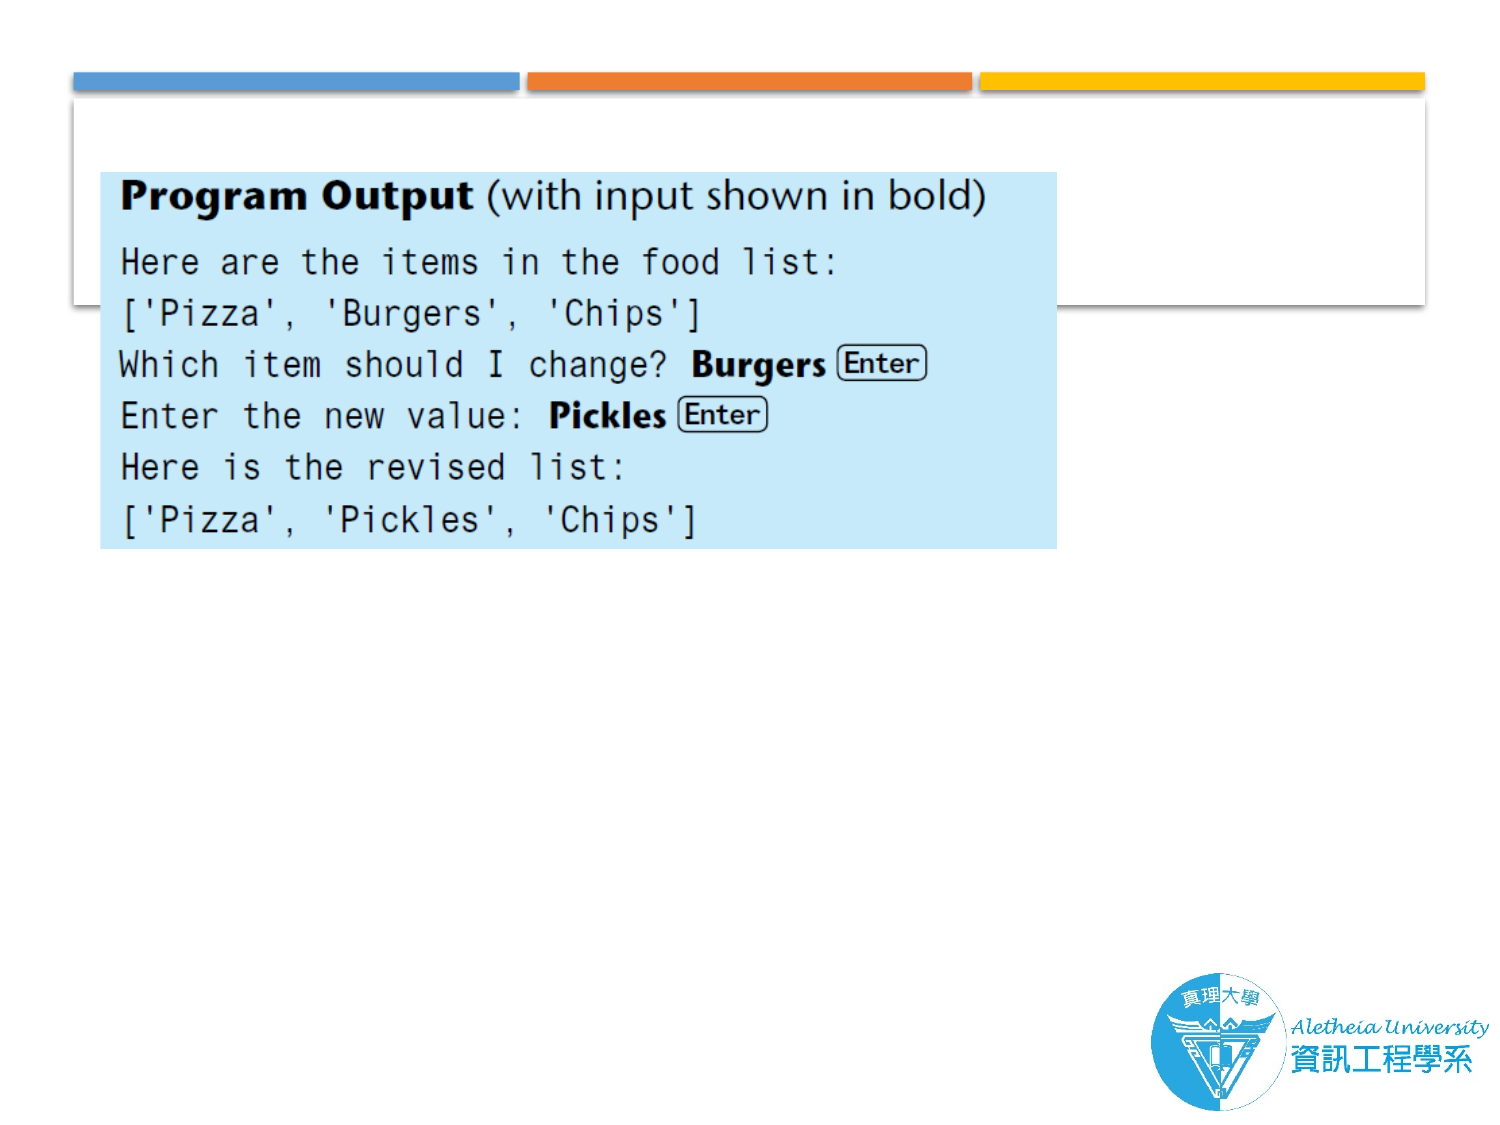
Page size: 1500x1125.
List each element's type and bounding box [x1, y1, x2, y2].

picture [99, 172, 1058, 549]
picture [1151, 973, 1489, 1111]
